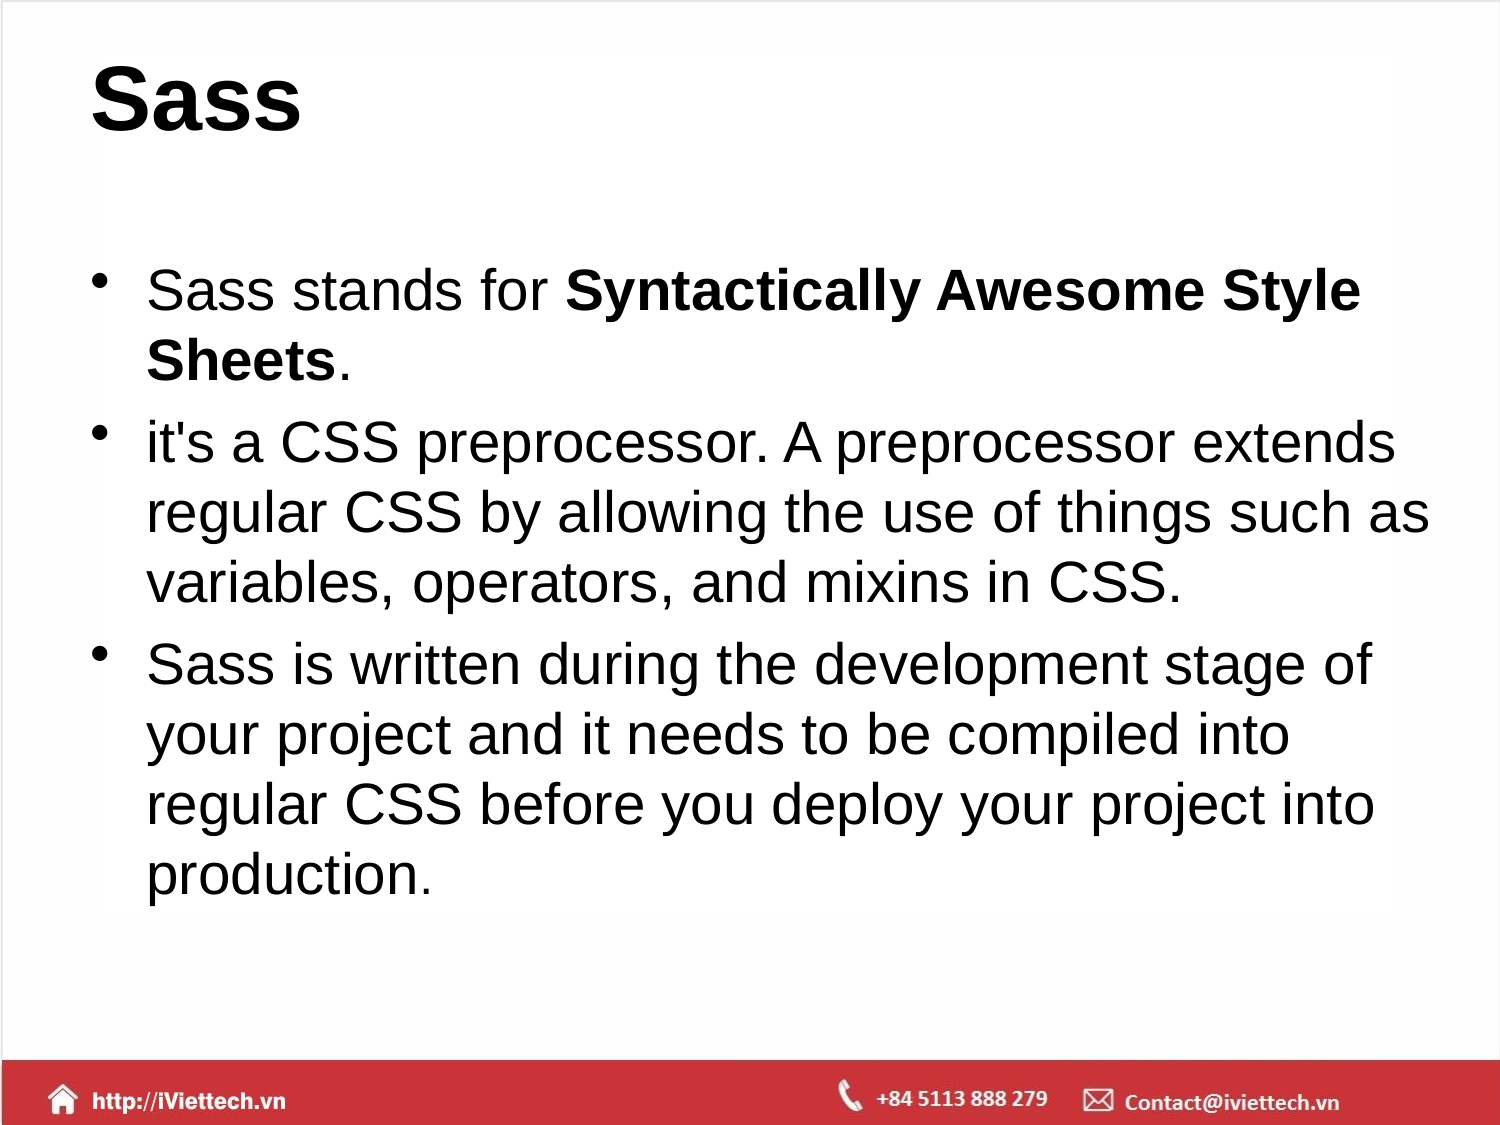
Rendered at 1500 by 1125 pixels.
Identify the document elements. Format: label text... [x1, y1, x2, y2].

title Sass [74, 49, 1426, 238]
picture [0, 0, 1500, 1125]
list Sass stands for Syntactically Awesome Style Sheets. it's a CSS preprocessor. A preprocessor extends regular CSS by allowing the use of things such as variables, operators, and mixins in CSS. Sass is written during the development stage of your project and it needs to be compiled into regular CSS before you deploy your project into production. [74, 244, 1463, 988]
